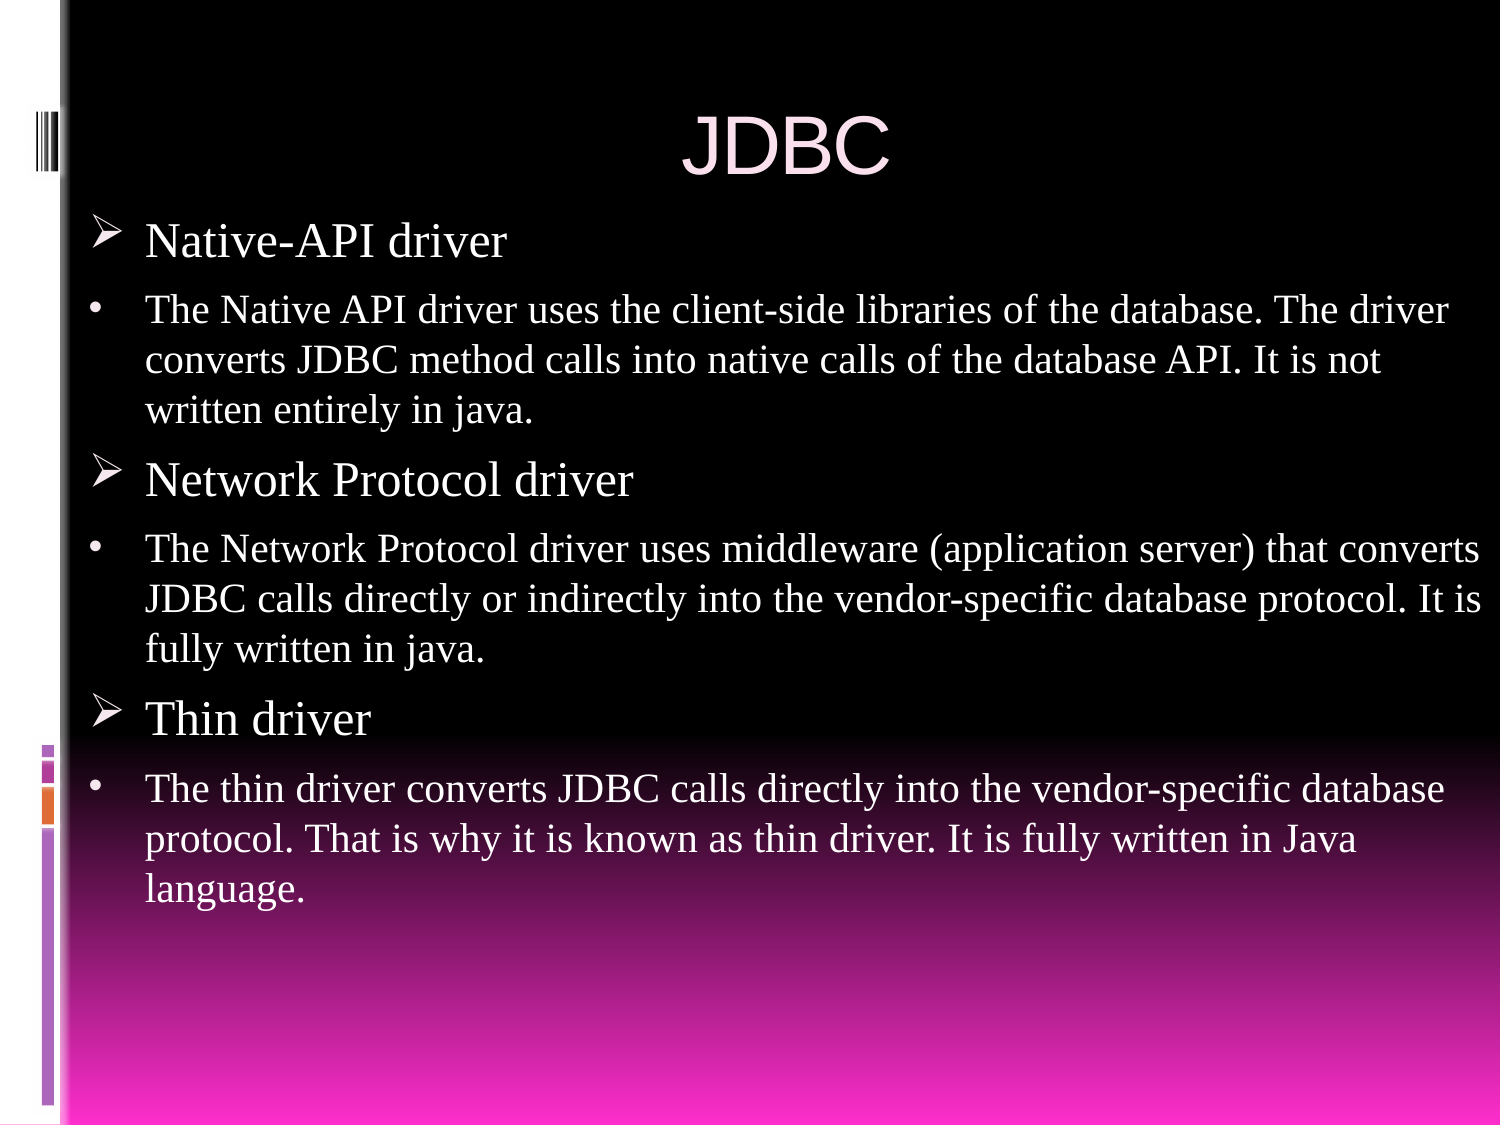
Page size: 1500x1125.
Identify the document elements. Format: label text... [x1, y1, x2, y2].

list Native-API driver The Native API driver uses the client-side libraries of the database. The driver converts JDBC method calls into native calls of the database API. It is not written entirely in java. Network Protocol driver The Network Protocol driver uses middleware (application server) that converts JDBC calls directly or indirectly into the vendor-specific database protocol. It is fully written in java. Thin driver The thin driver converts JDBC calls directly into the vendor-specific database protocol. That is why it is known as thin driver. It is fully written in Java language. [62, 200, 1500, 1125]
title JDBC [150, 83, 1425, 200]
